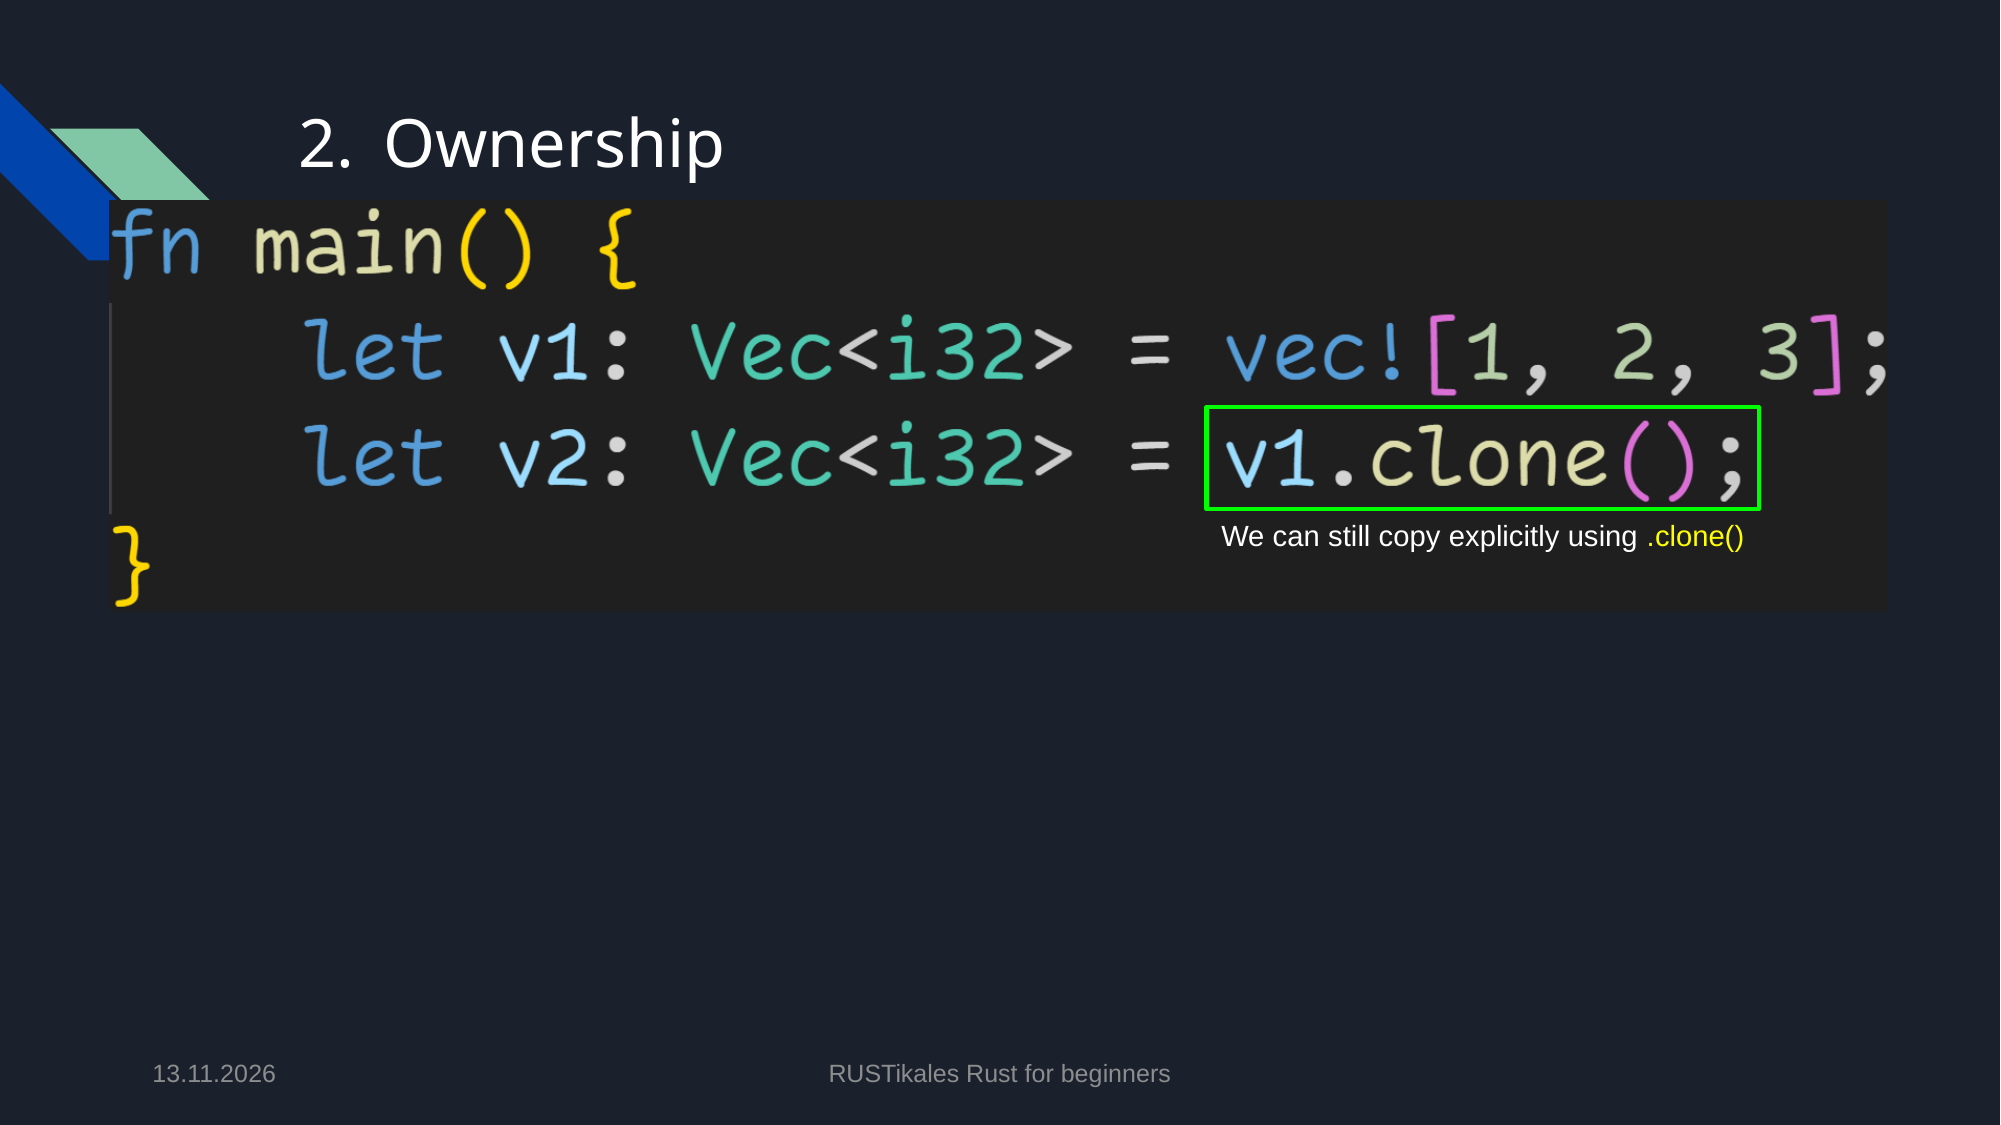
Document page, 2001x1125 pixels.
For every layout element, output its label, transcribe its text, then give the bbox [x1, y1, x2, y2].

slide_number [137, 1042, 588, 1103]
picture [108, 200, 1888, 612]
title Ownership [283, 86, 1824, 200]
footer RUSTikales Rust for beginners [662, 1042, 1338, 1103]
